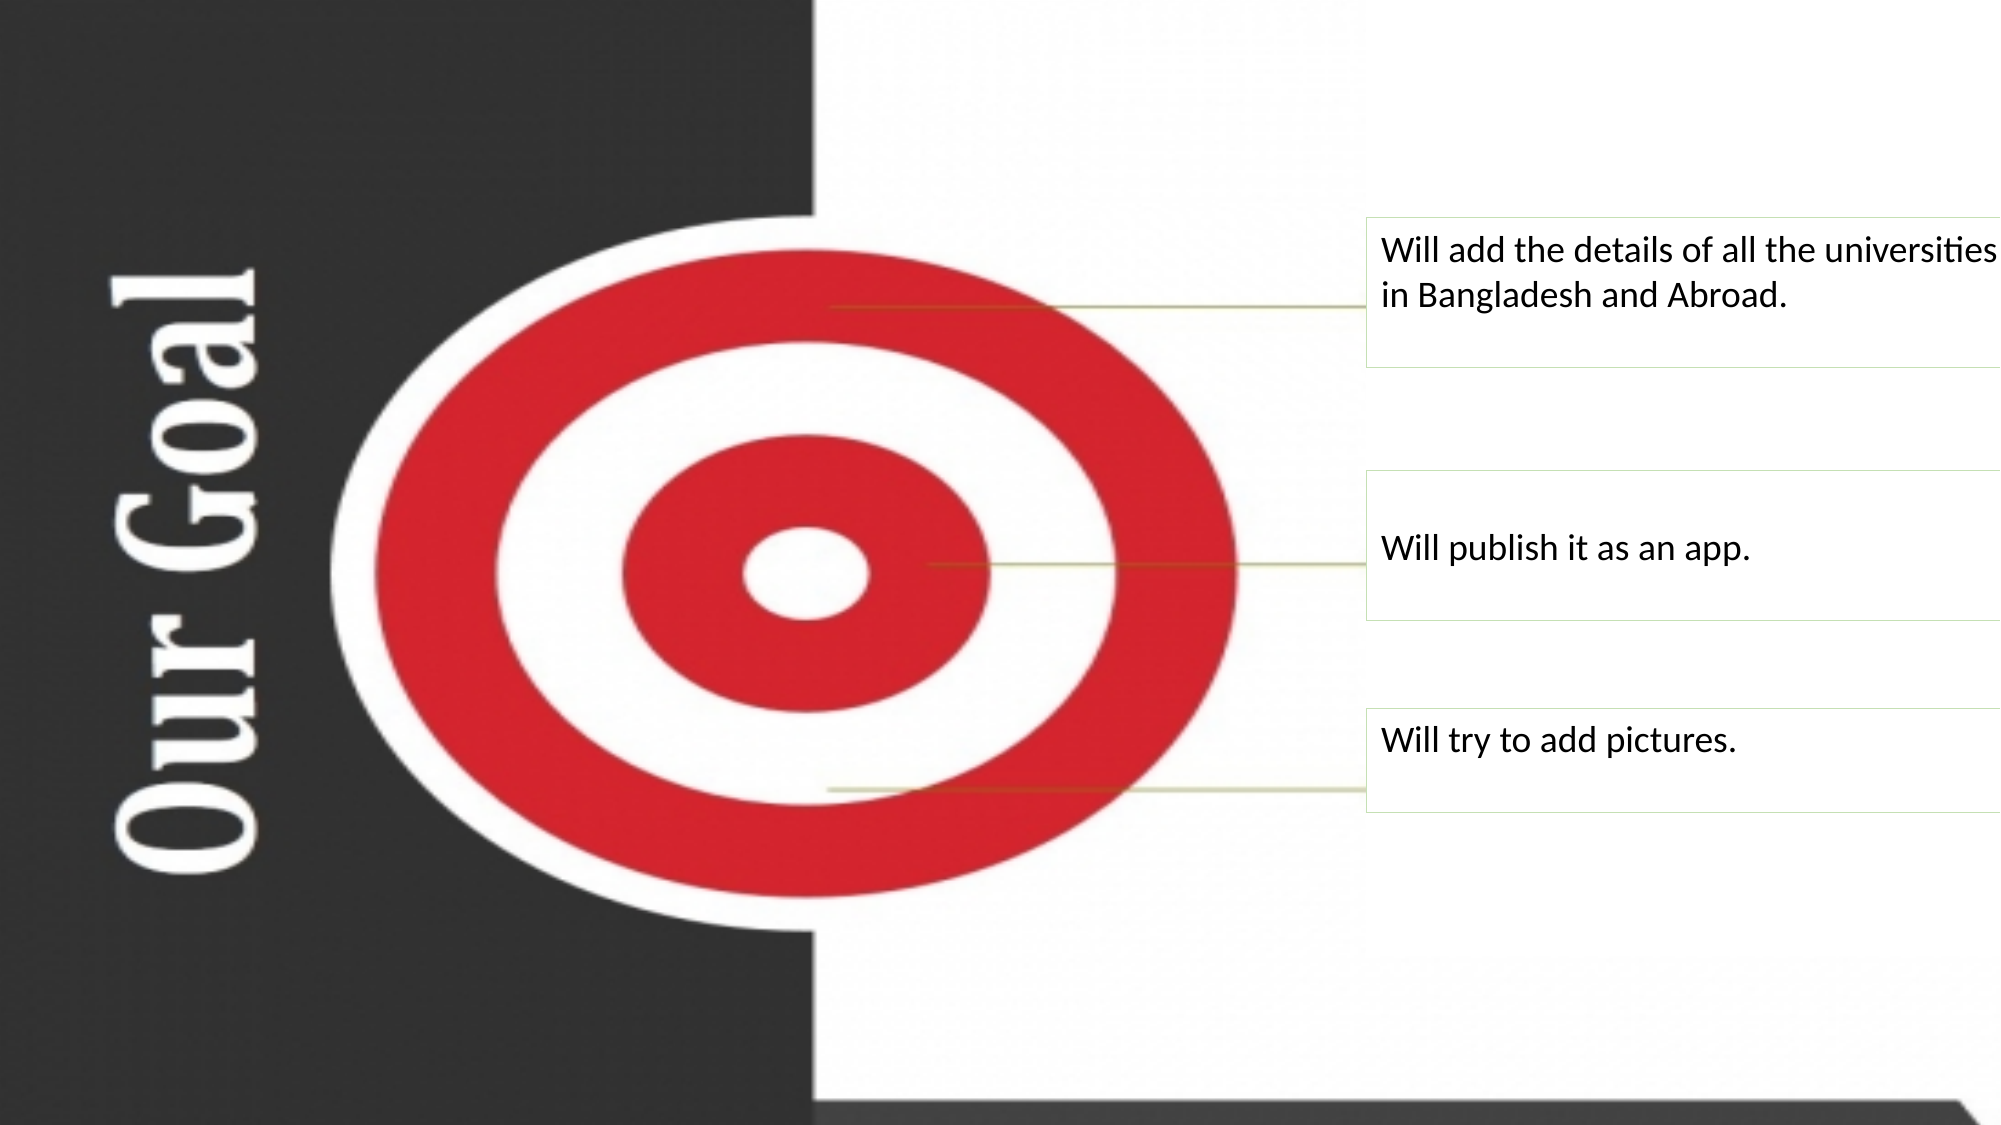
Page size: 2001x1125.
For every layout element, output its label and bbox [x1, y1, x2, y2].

list [0, 0, 2000, 1125]
